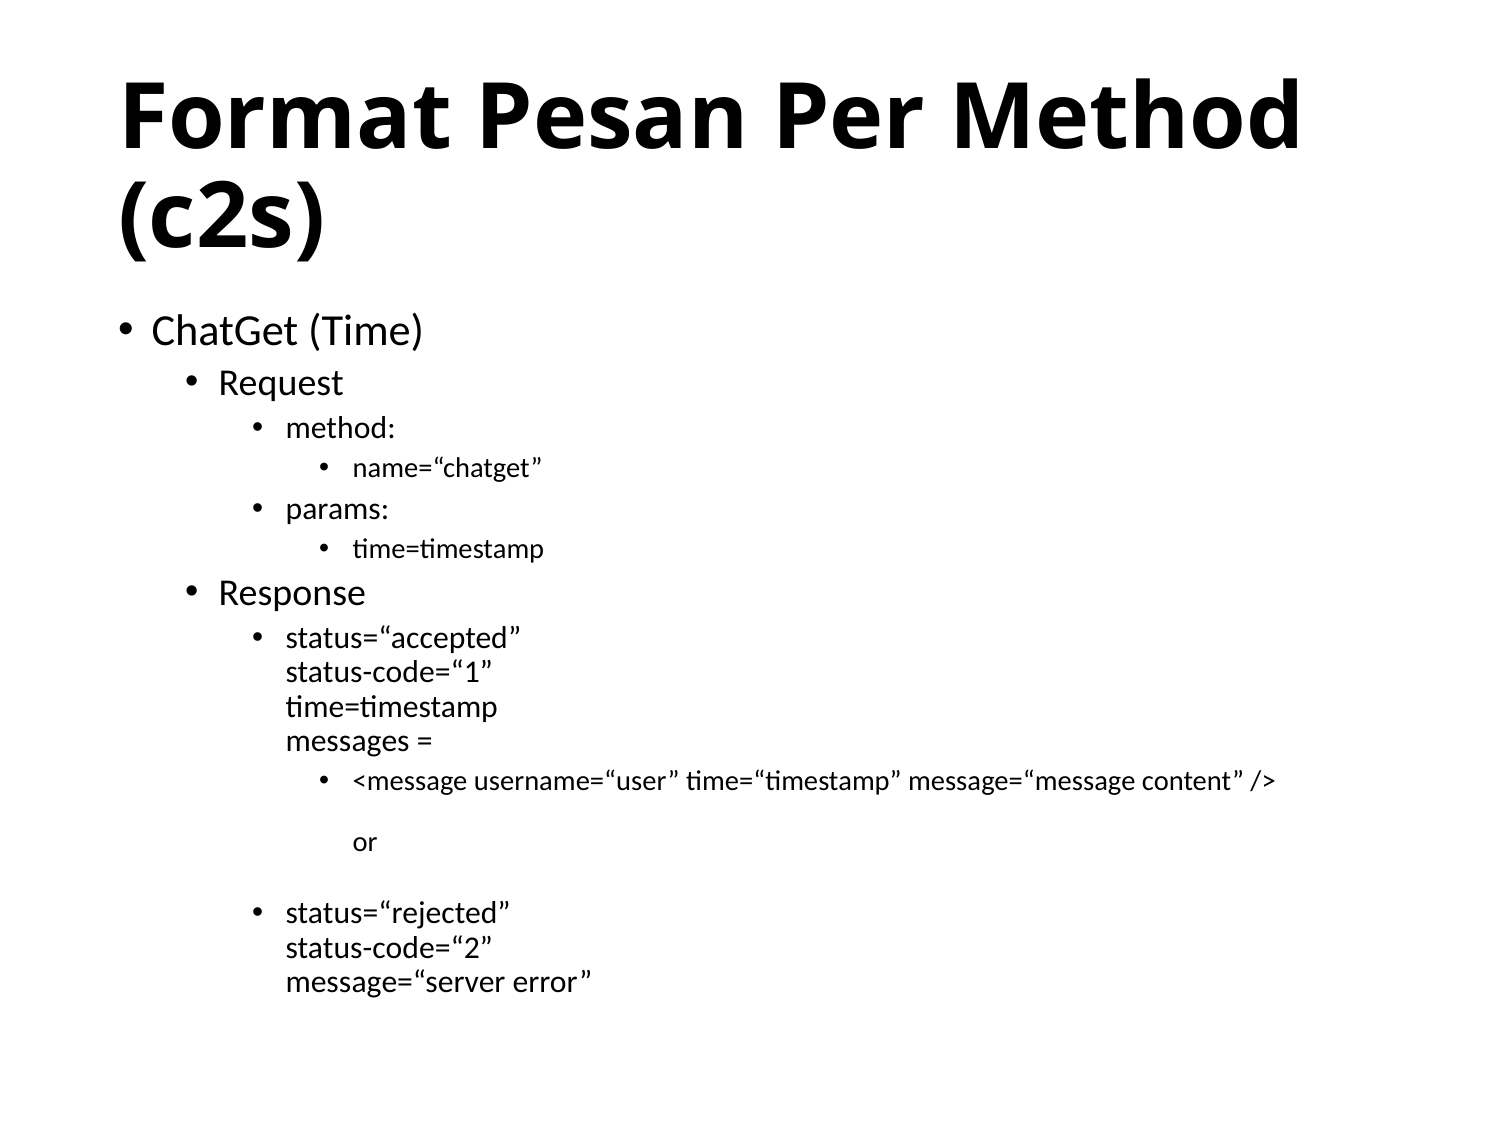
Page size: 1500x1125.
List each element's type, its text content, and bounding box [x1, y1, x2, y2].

list ChatGet (Time) Request method: name=“chatget” params: time=timestamp Response status=“accepted” status-code=“1” time=timestamp messages = <message username=“user” time=“timestamp” message=“message content” /> or status=“rejected” status-code=“2” message=“server error” [103, 299, 1397, 1014]
title Format Pesan Per Method (c2s) [103, 59, 1397, 278]
